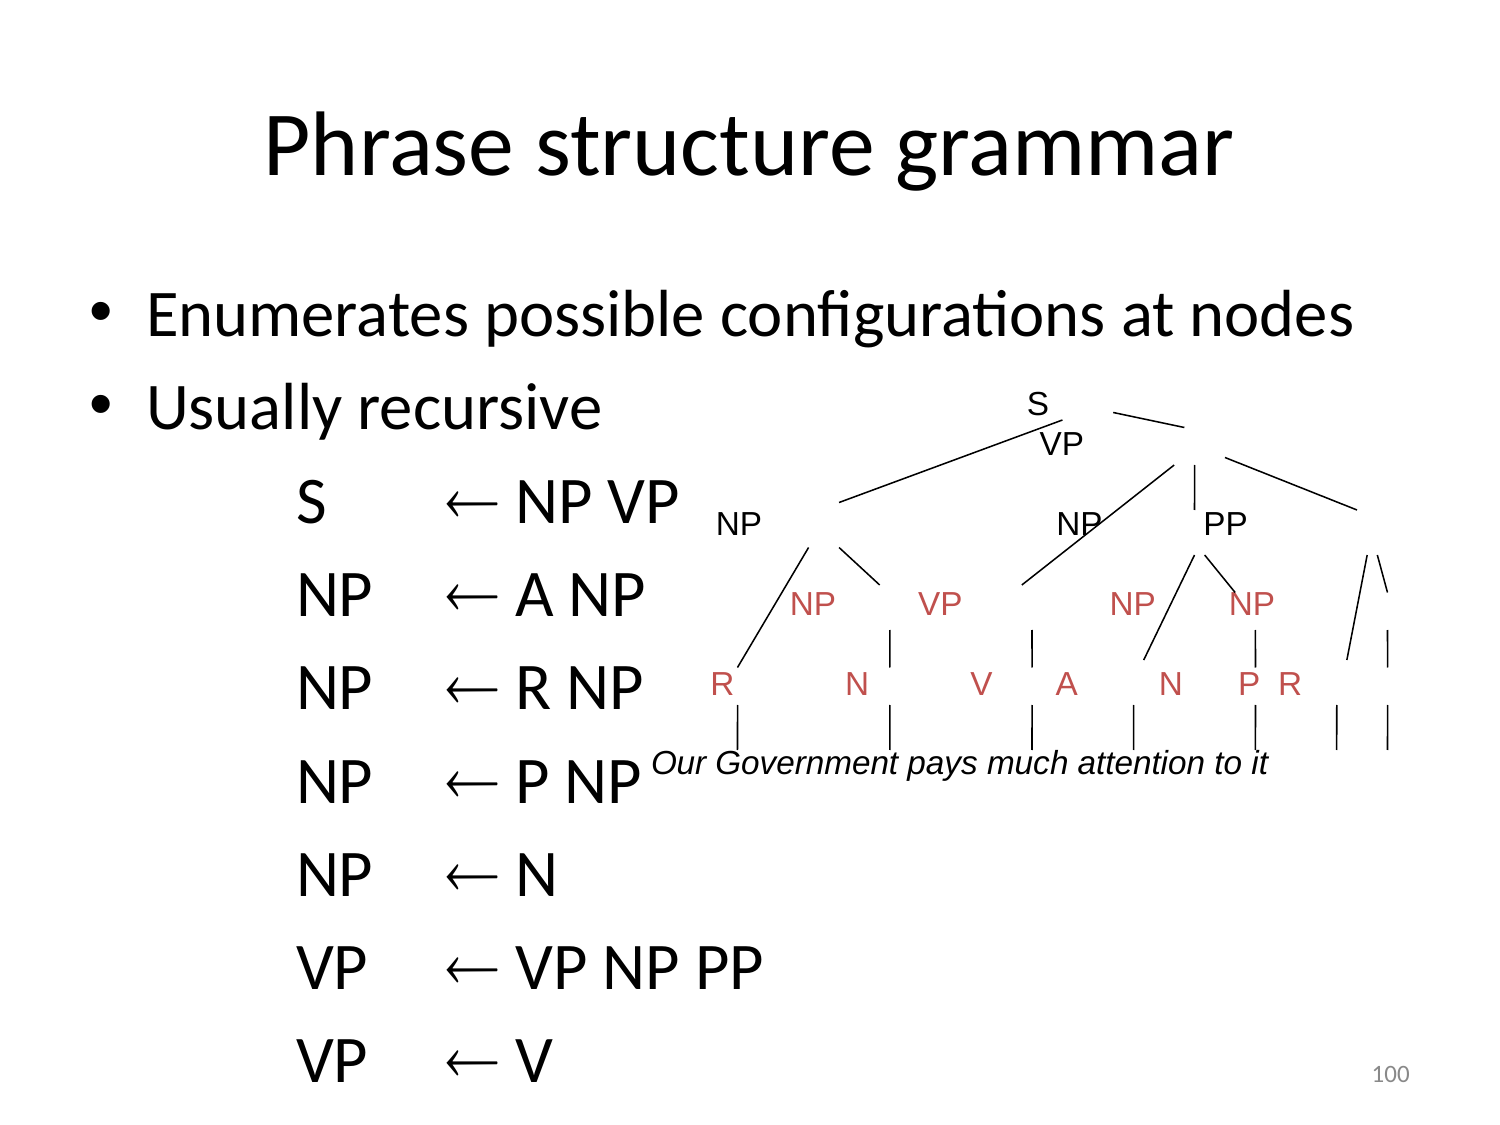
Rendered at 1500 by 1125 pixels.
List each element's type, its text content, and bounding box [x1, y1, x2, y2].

list Enumerates possible configurations at nodes Usually recursive S  NP VP NP  A NP NP  R NP NP  P NP NP  N VP  VP NP PP VP  V [74, 262, 1426, 1006]
text_box S VP NP NP PP NP VP NP NP R N V A N P R Our Government pays much attention to it [312, 375, 1500, 931]
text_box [737, 412, 1388, 751]
title Phrase structure grammar [74, 44, 1426, 233]
slide_number 100 [1074, 1042, 1425, 1103]
